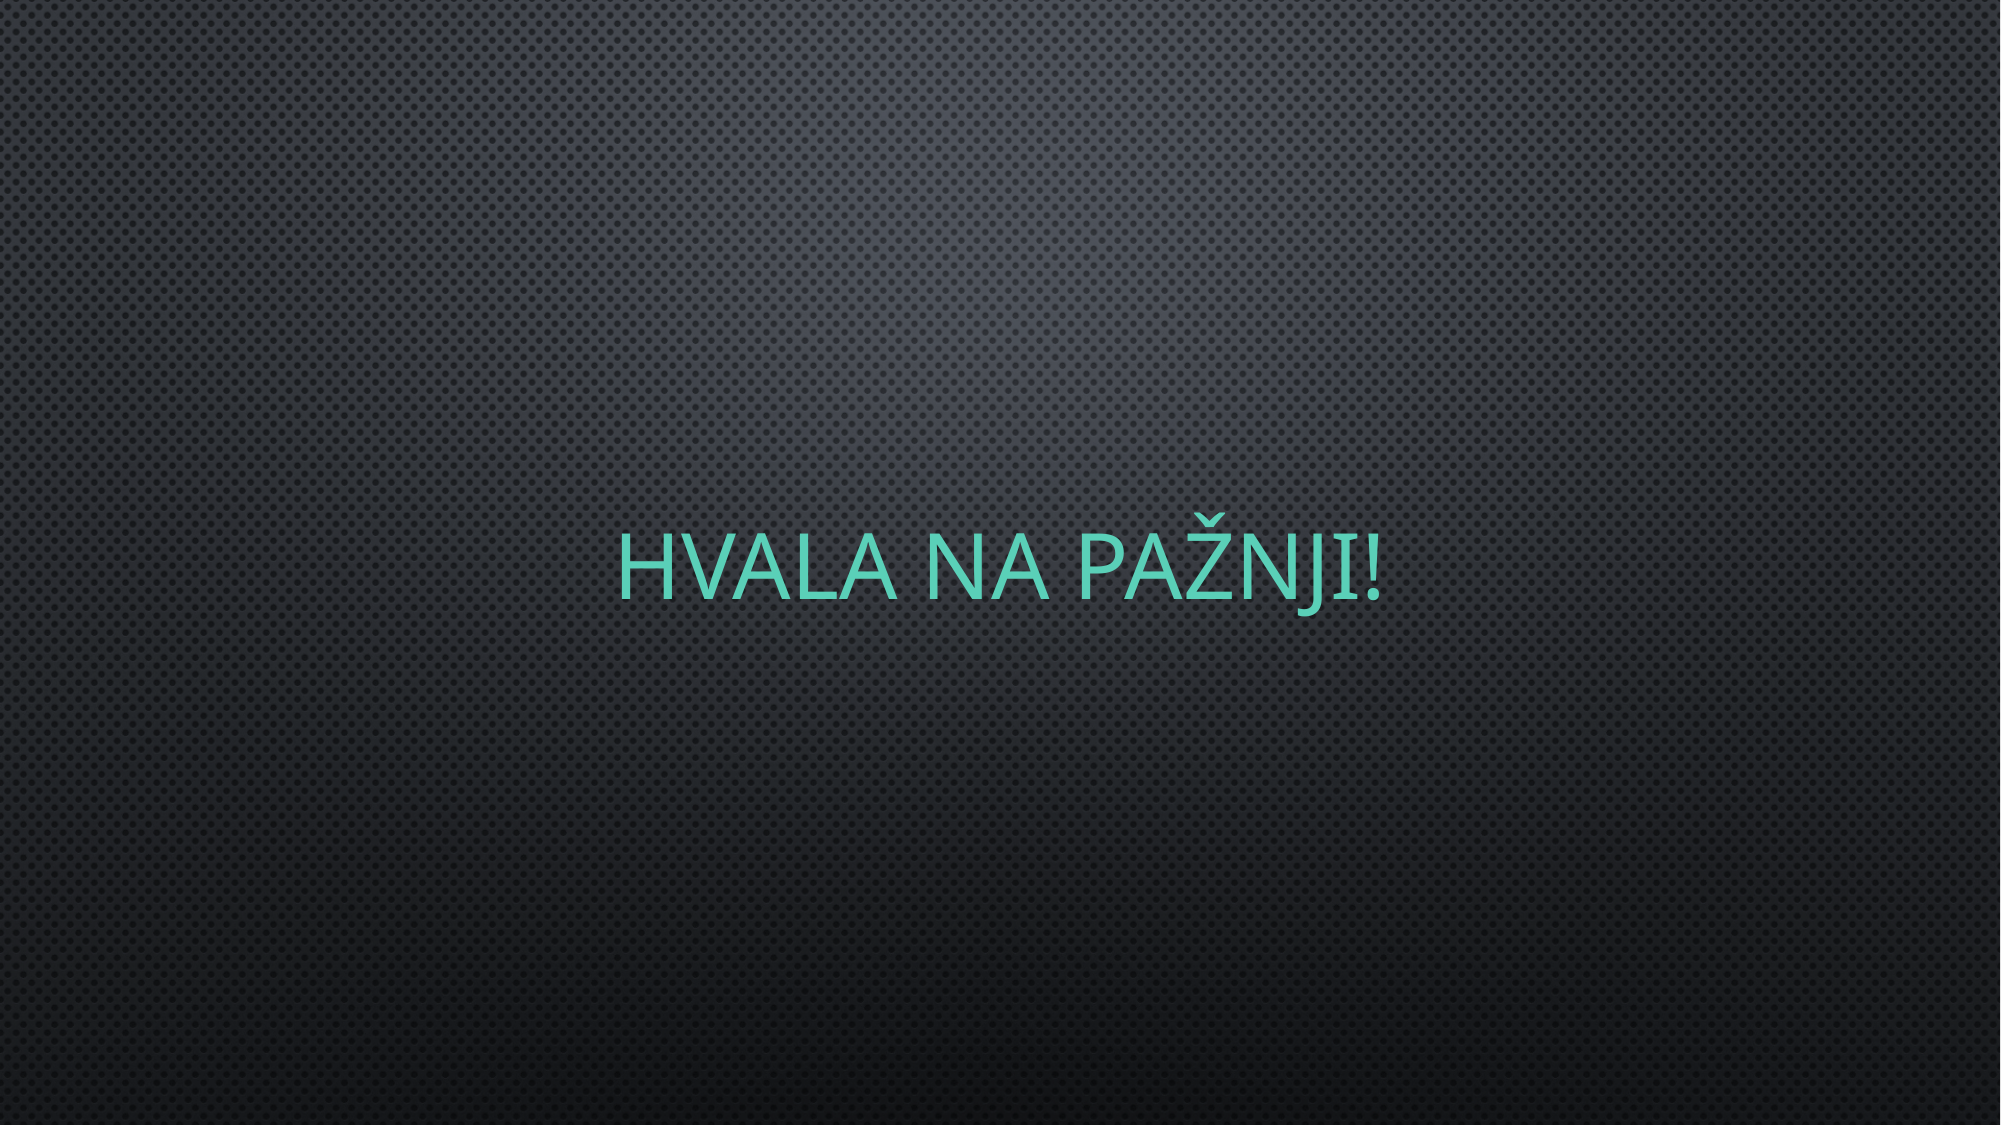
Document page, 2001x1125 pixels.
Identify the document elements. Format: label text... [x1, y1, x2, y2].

title Hvala na pažnji! [187, 406, 1813, 719]
